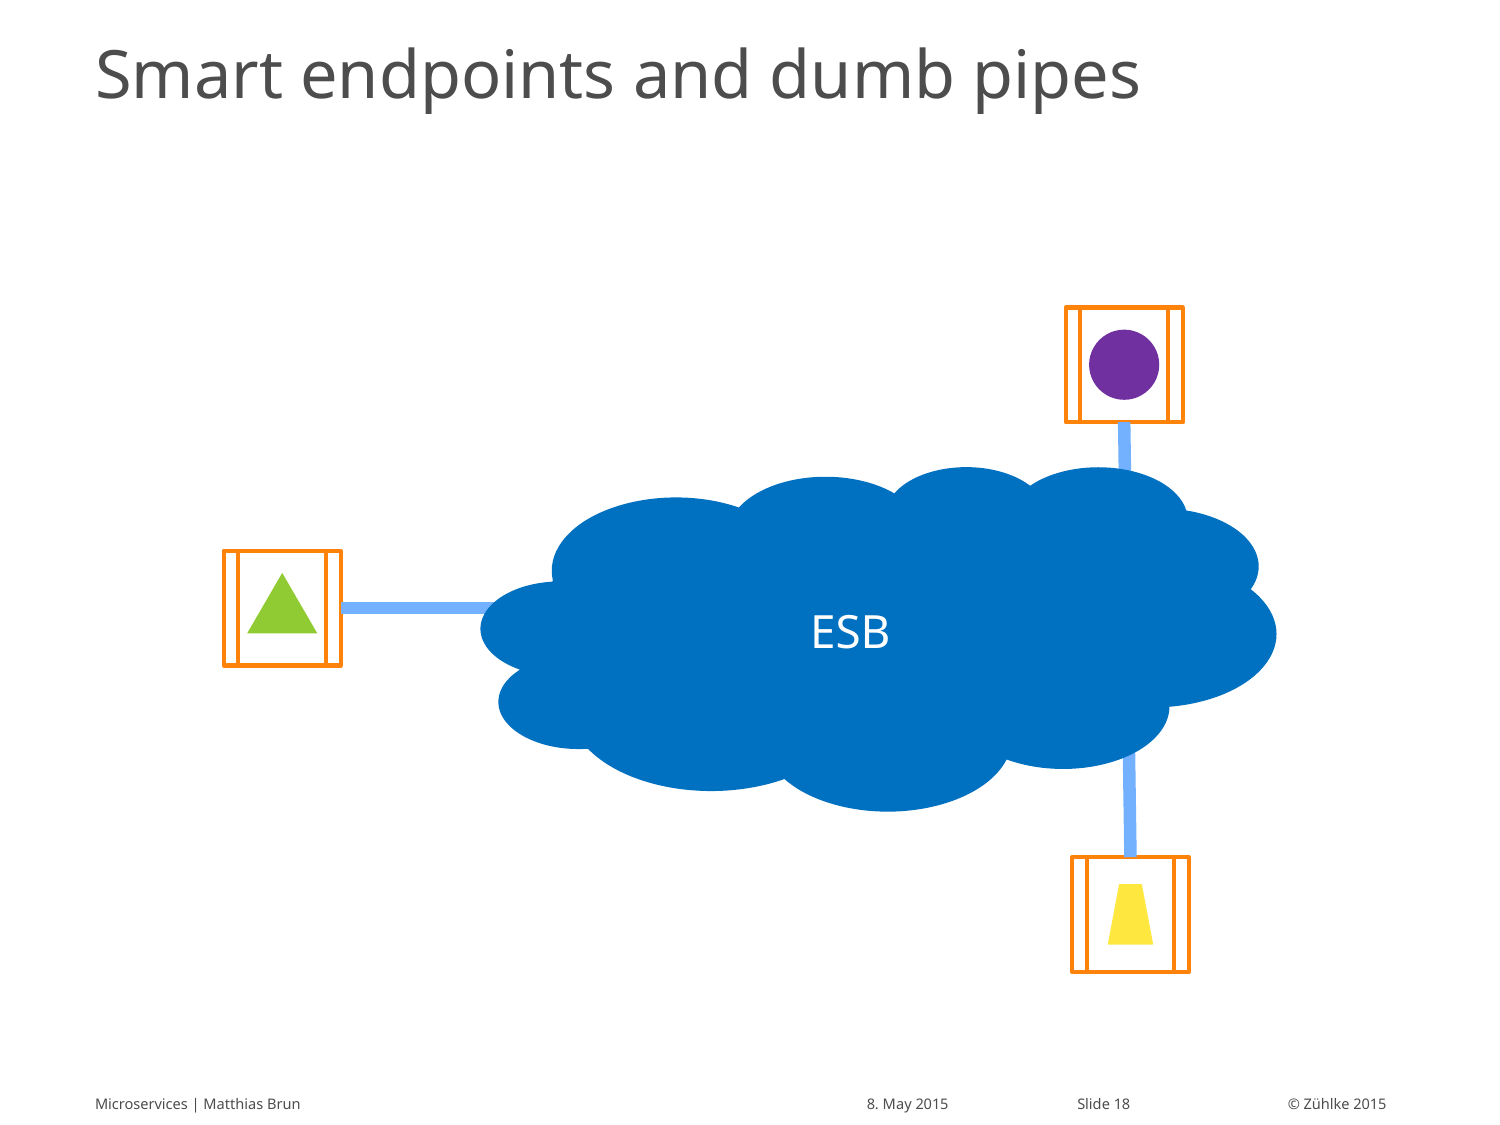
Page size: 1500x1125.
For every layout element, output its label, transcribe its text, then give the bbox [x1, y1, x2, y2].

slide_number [866, 1094, 1054, 1113]
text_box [223, 307, 1277, 972]
slide_number Slide 18 [1077, 1094, 1265, 1113]
title Smart endpoints and dumb pipes [95, 36, 1475, 154]
footer Microservices | Matthias Brun [95, 1094, 844, 1113]
